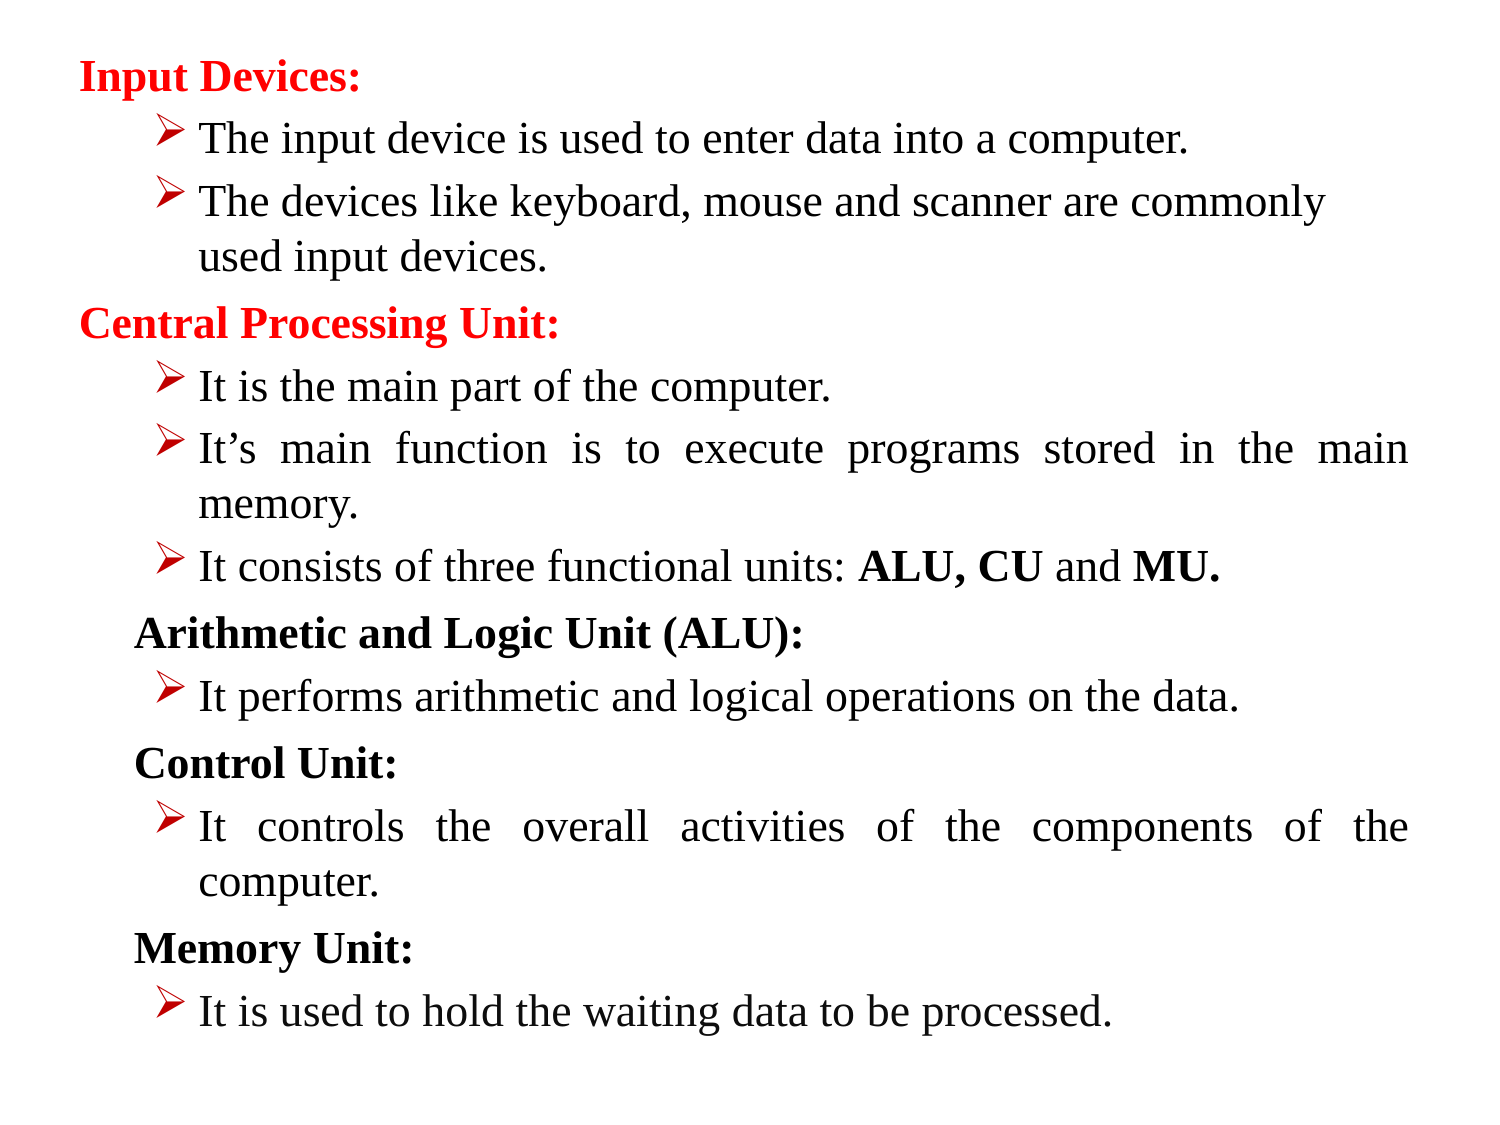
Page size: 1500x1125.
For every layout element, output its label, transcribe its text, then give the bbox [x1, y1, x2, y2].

text_box Input Devices: The input device is used to enter data into a computer. The devices like keyboard, mouse and scanner are commonly used input devices. Central Processing Unit: It is the main part of the computer. It’s main function is to execute programs stored in the main memory. It consists of three functional units: ALU, CU and MU. Arithmetic and Logic Unit (ALU): It performs arithmetic and logical operations on the data. Control Unit: It controls the overall activities of the components of the computer. Memory Unit: It is used to hold the waiting data to be processed. [62, 37, 1425, 1088]
